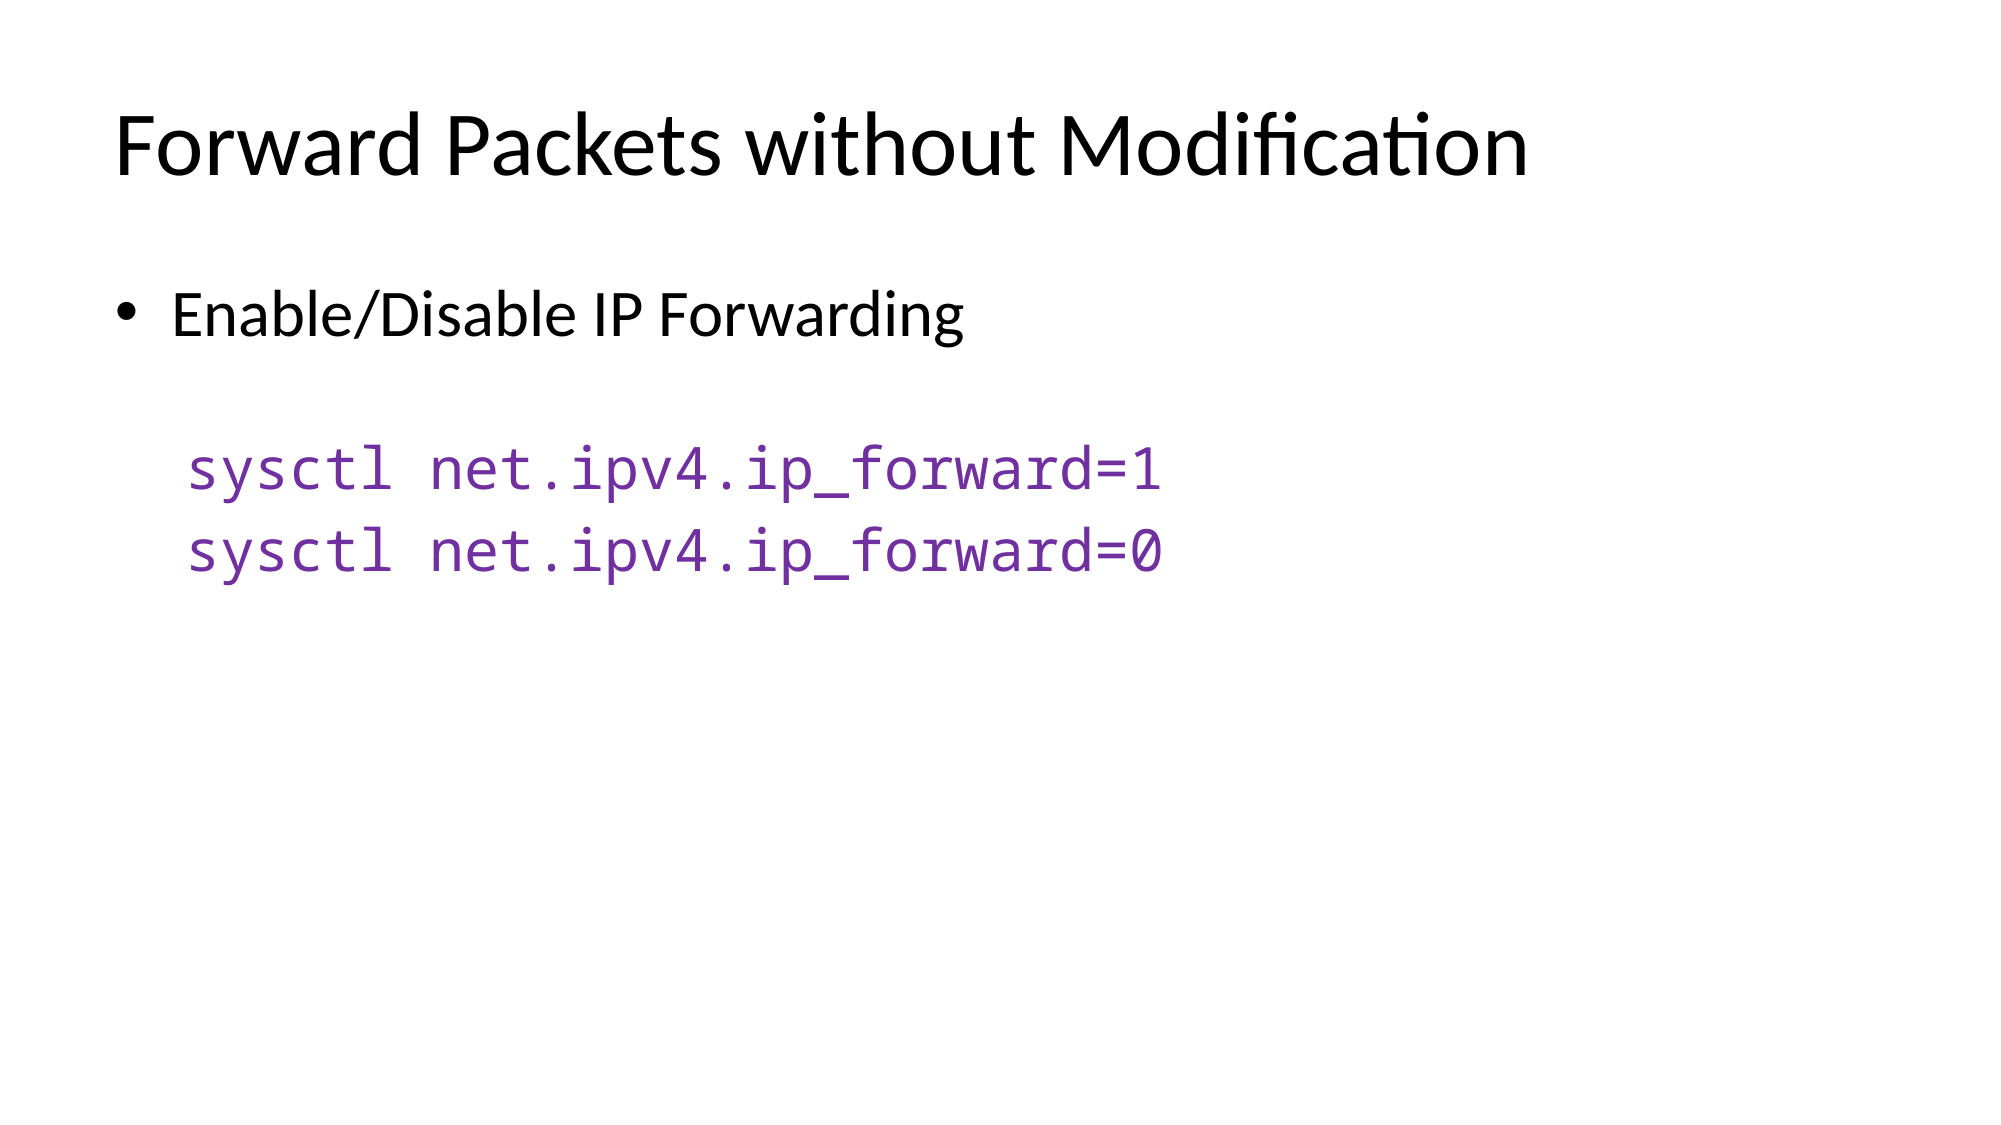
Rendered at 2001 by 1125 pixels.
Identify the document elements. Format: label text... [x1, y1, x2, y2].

list Enable/Disable IP Forwarding sysctl net.ipv4.ip_forward=1 sysctl net.ipv4.ip_forward=0 [99, 262, 1900, 1005]
title Forward Packets without Modification [99, 45, 1900, 233]
